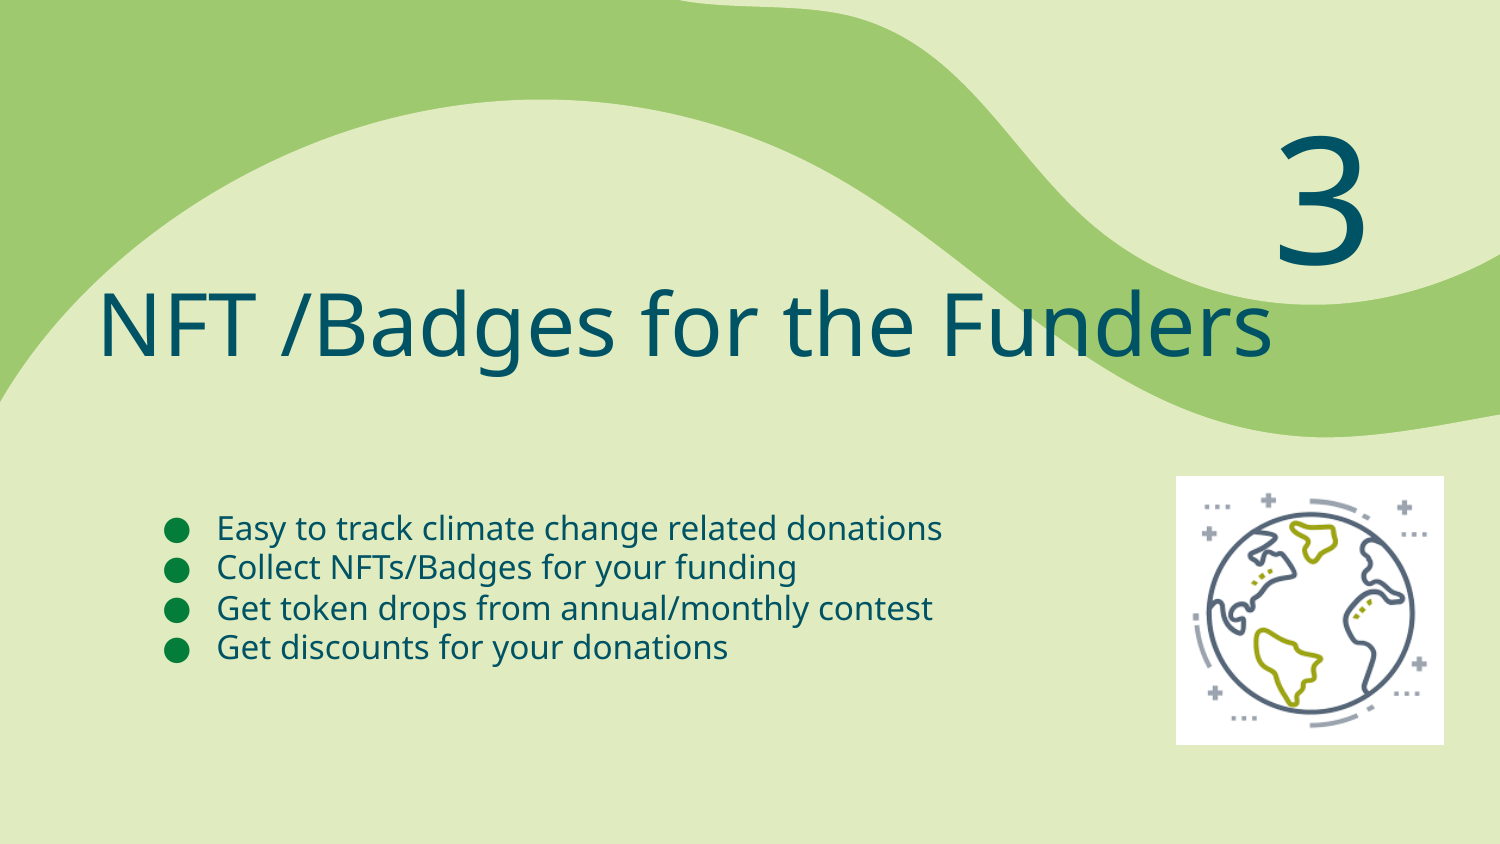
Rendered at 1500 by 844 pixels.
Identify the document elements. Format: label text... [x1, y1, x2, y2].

picture [1175, 476, 1445, 745]
title NFT /Badges for the Funders [40, 254, 1309, 526]
title 3 [1146, 73, 1389, 314]
subtitle Easy to track climate change related donations Collect NFTs/Badges for your funding Get token drops from annual/monthly contest Get discounts for your donations [126, 409, 1039, 722]
